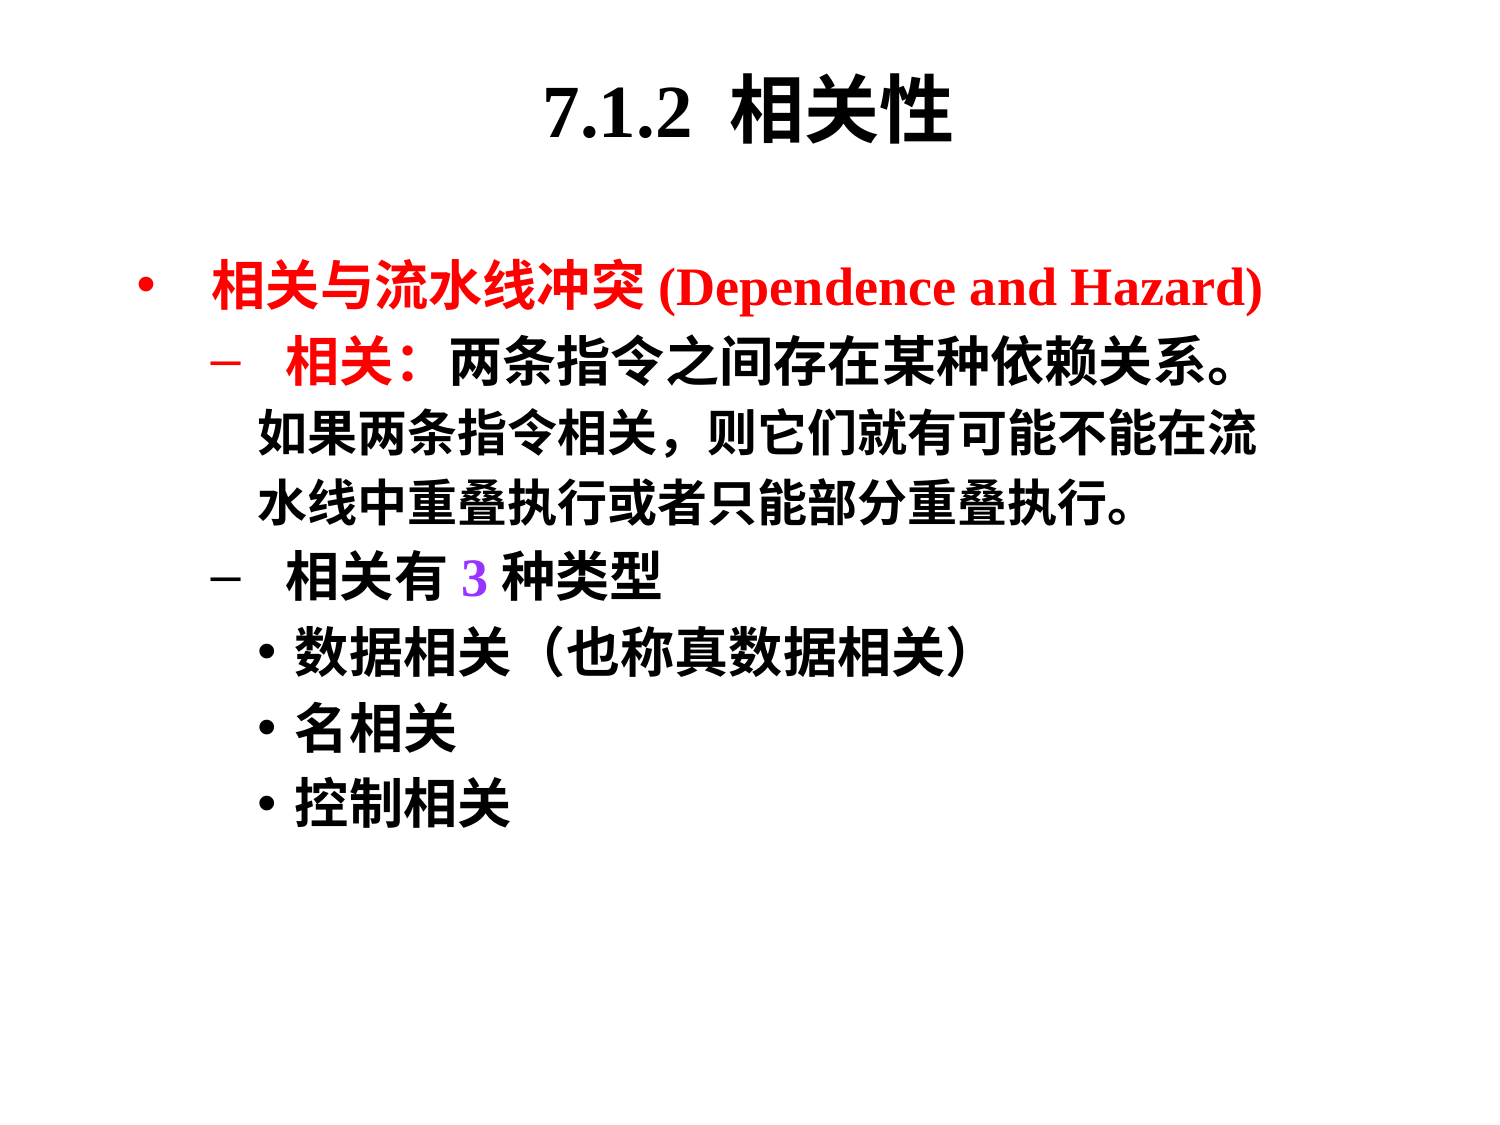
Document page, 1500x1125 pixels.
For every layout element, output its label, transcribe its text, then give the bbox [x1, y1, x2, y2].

list 相关与流水线冲突(Dependence and Hazard) 相关：两条指令之间存在某种依赖关系。 如果两条指令相关，则它们就有可能不能在流 水线中重叠执行或者只能部分重叠执行。 相关有3种类型 数据相关（也称真数据相关） 名相关 控制相关 [92, 243, 1405, 930]
text_box 7.1.2 相关性 [0, 54, 1499, 160]
